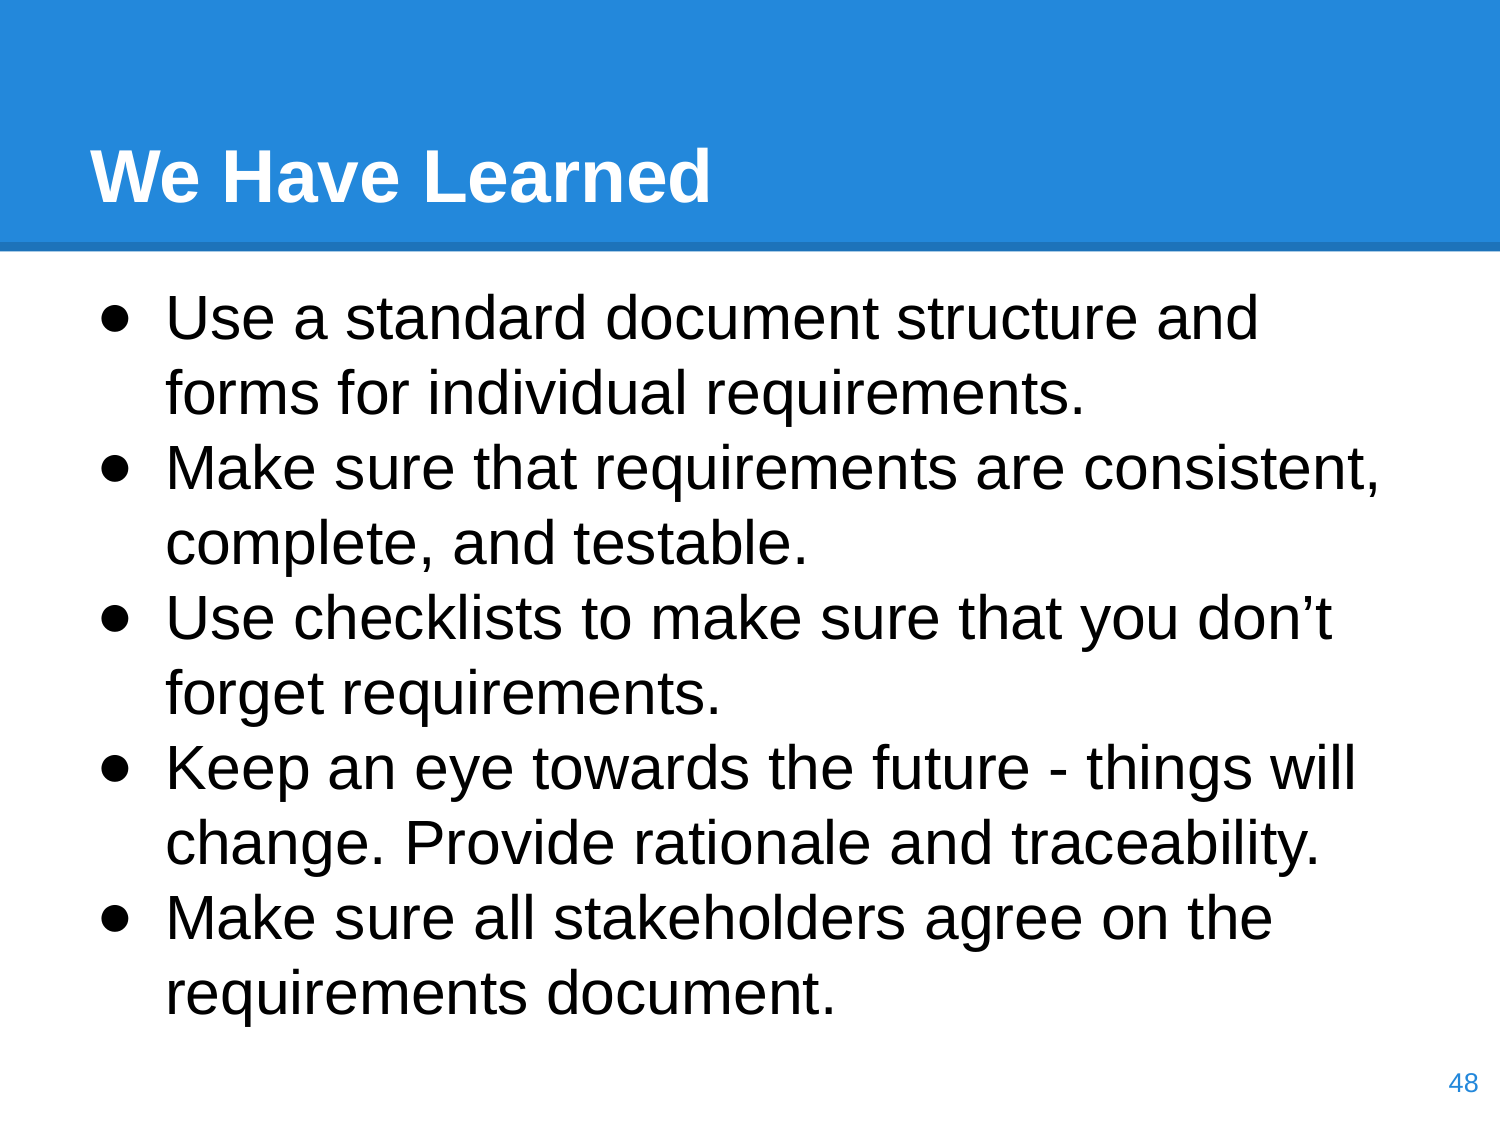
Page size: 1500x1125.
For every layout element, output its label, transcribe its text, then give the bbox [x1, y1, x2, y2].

slide_number ‹#› [1403, 1038, 1494, 1125]
list Use a standard document structure and forms for individual requirements. Make sure that requirements are consistent, complete, and testable. Use checklists to make sure that you don’t forget requirements. Keep an eye towards the future - things will change. Provide rationale and traceability. Make sure all stakeholders agree on the requirements document. [75, 262, 1425, 1078]
title We Have Learned [75, 45, 1425, 233]
